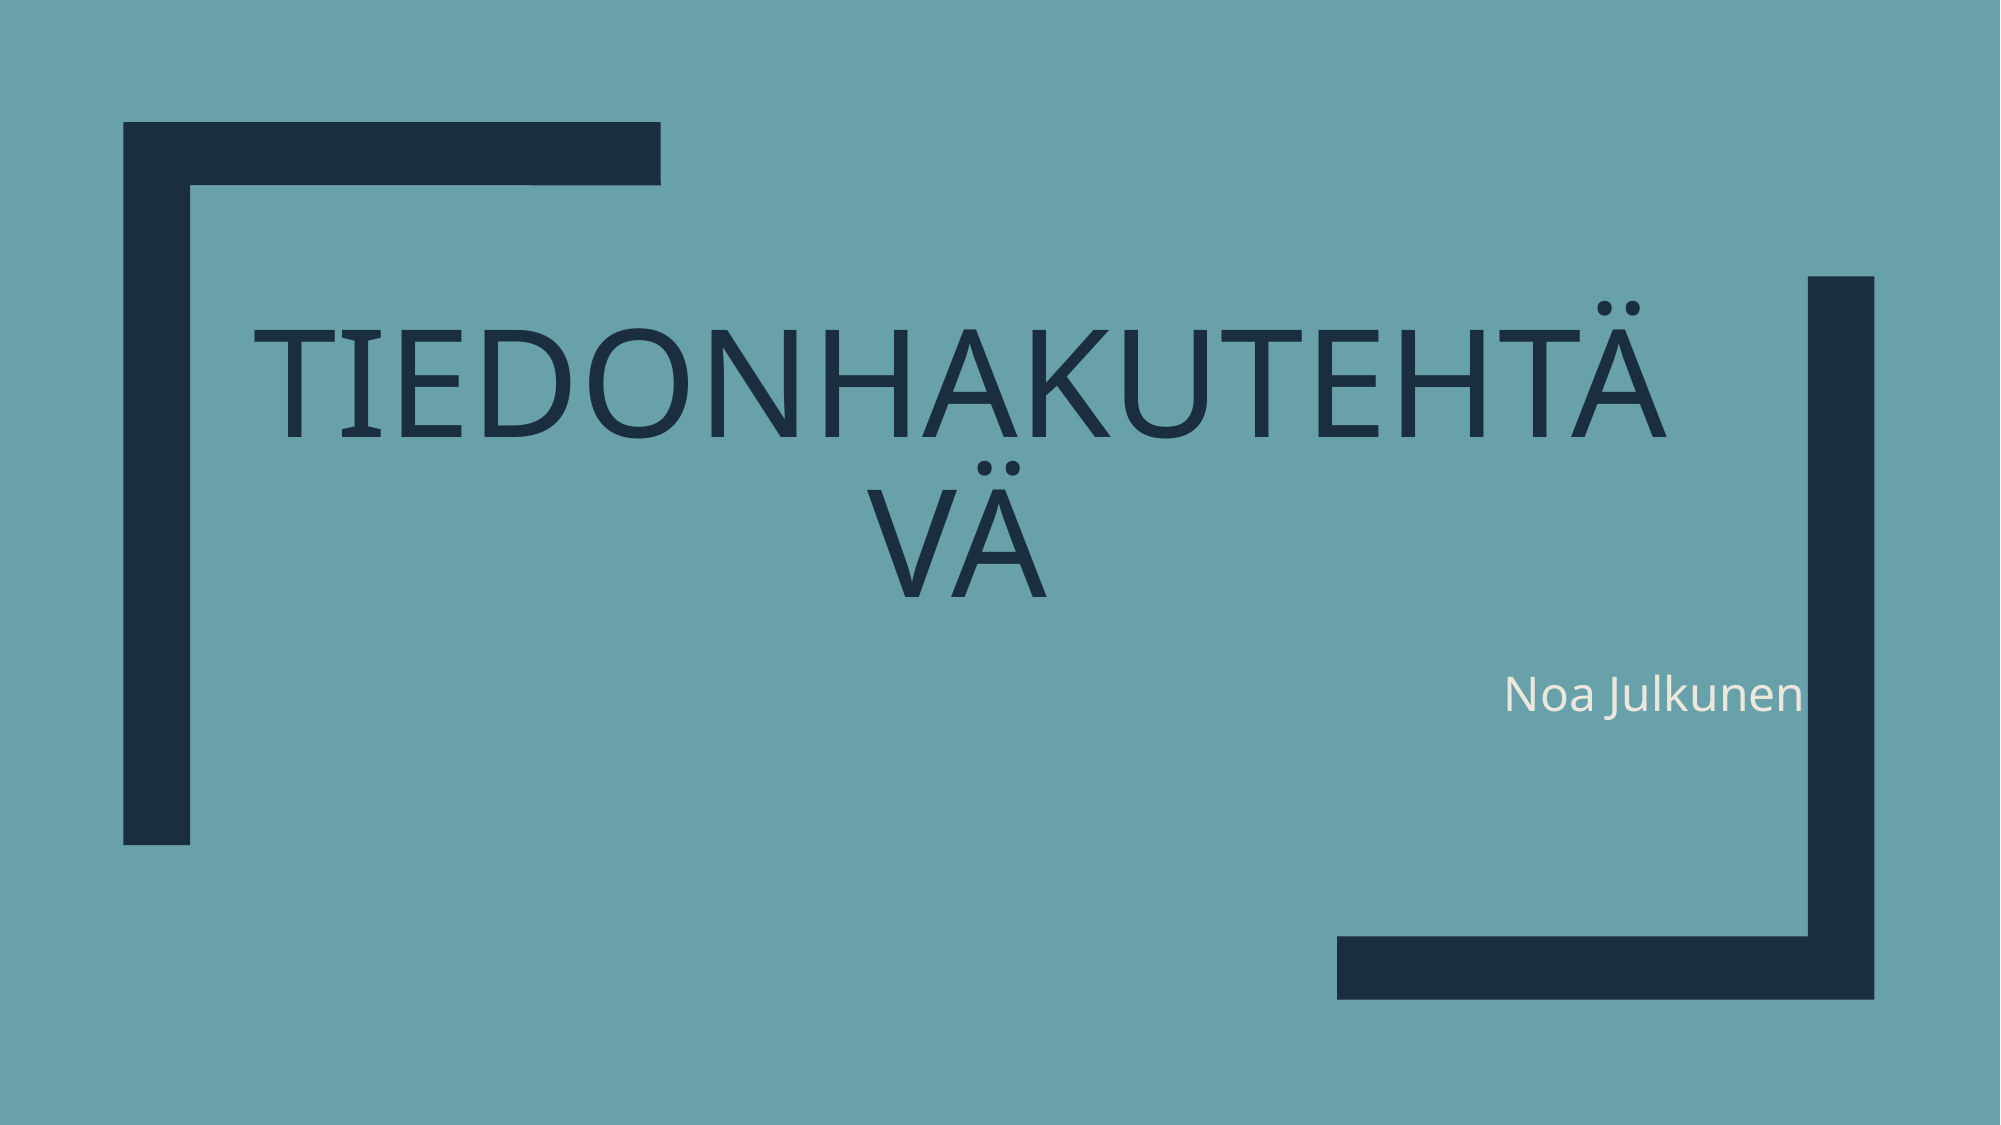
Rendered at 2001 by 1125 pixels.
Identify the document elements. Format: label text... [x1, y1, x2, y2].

subtitle Noa Julkunen [1144, 649, 2000, 828]
title Tiedonhakutehtävä [230, 293, 1686, 638]
